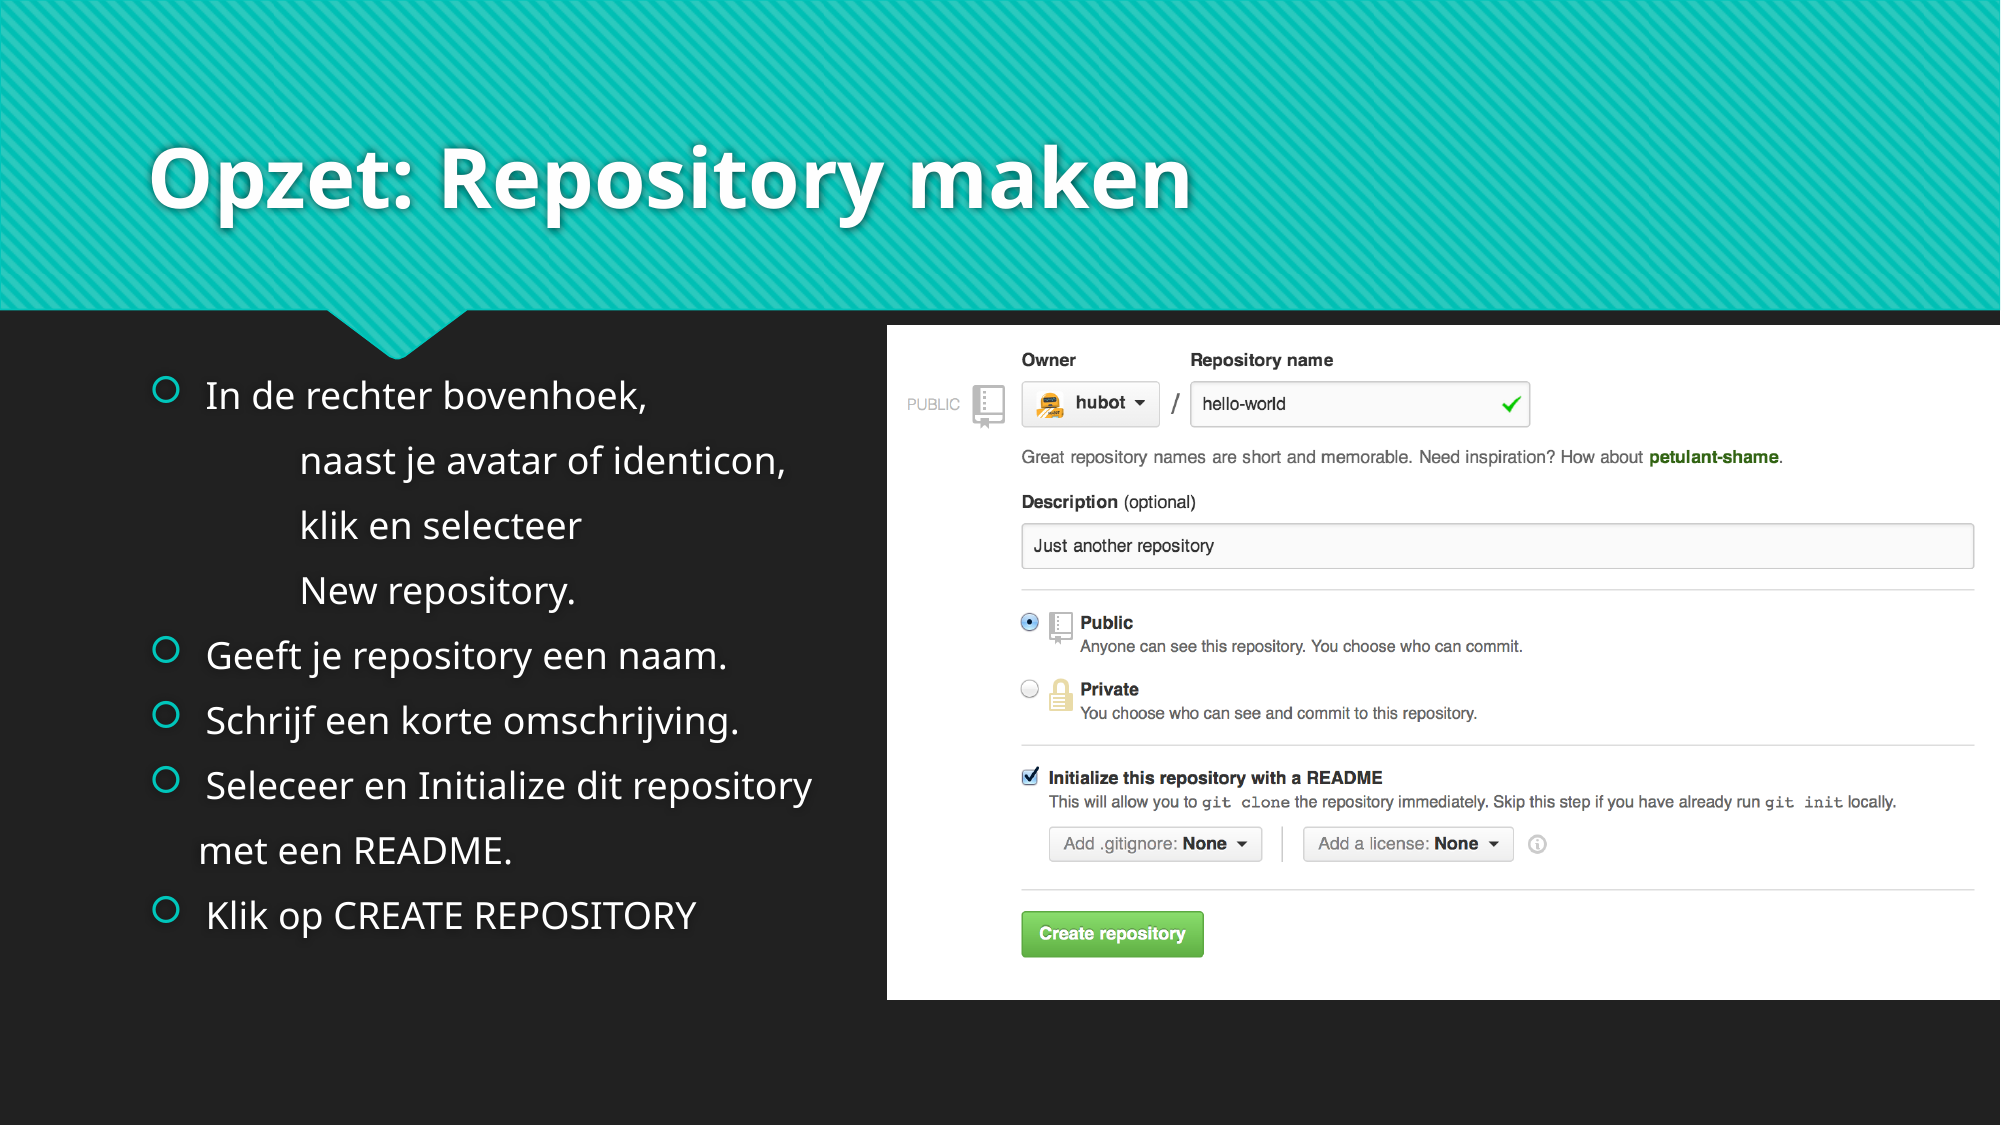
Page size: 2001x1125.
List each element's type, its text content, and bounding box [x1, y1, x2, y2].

picture [887, 325, 2000, 1000]
title Opzet: Repository maken [132, 73, 1868, 233]
list In de rechter bovenhoek, naast je avatar of identicon, klik en selecteer New repository. Geeft je repository een naam. Schrijf een korte omschrijving. Seleceer en Initialize dit repository met een README. Klik op CREATE REPOSITORY [134, 364, 887, 962]
